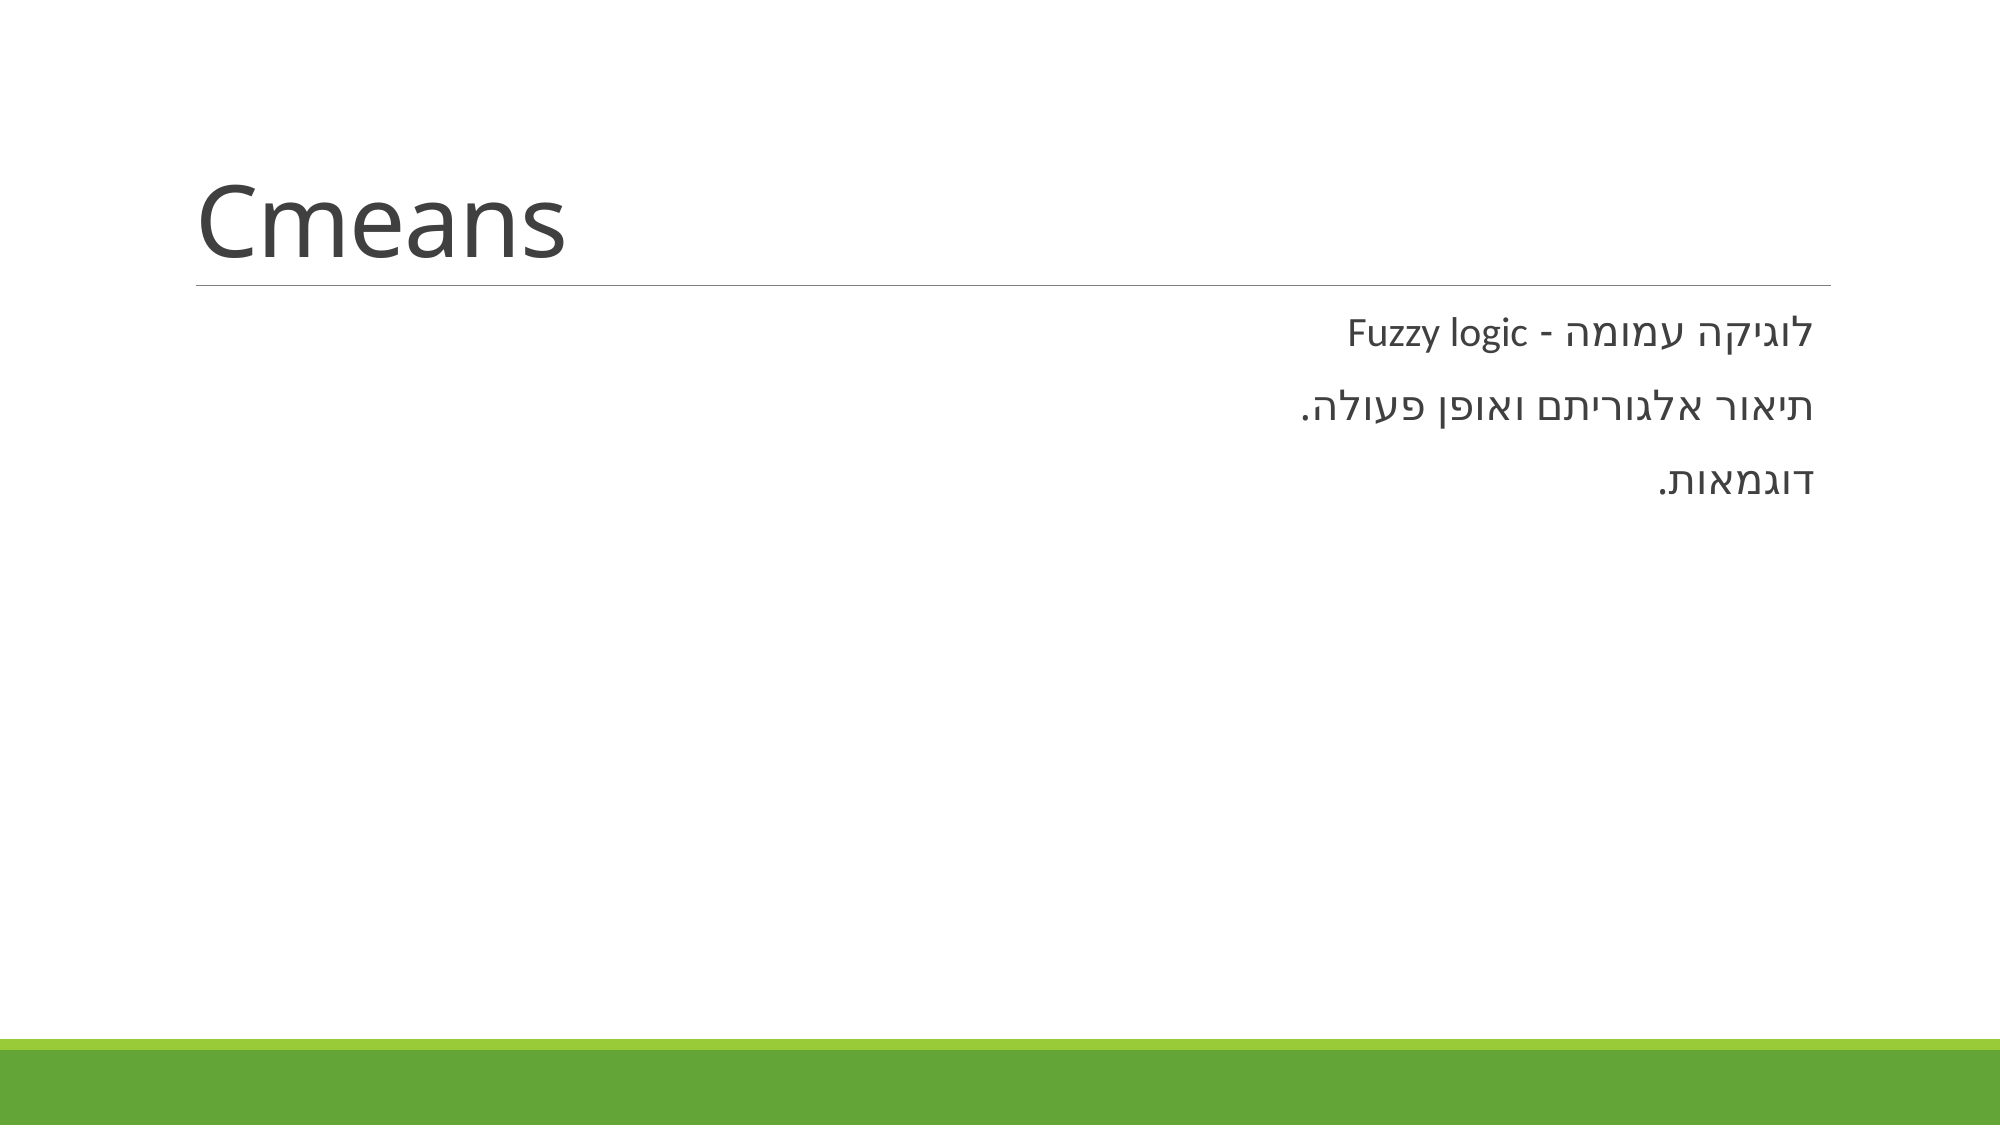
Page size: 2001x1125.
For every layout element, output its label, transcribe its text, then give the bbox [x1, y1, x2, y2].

list לוגיקה עמומה - Fuzzy logic תיאור אלגוריתם ואופן פעולה. דוגמאות. [180, 302, 1830, 963]
title Cmeans [180, 47, 1830, 285]
